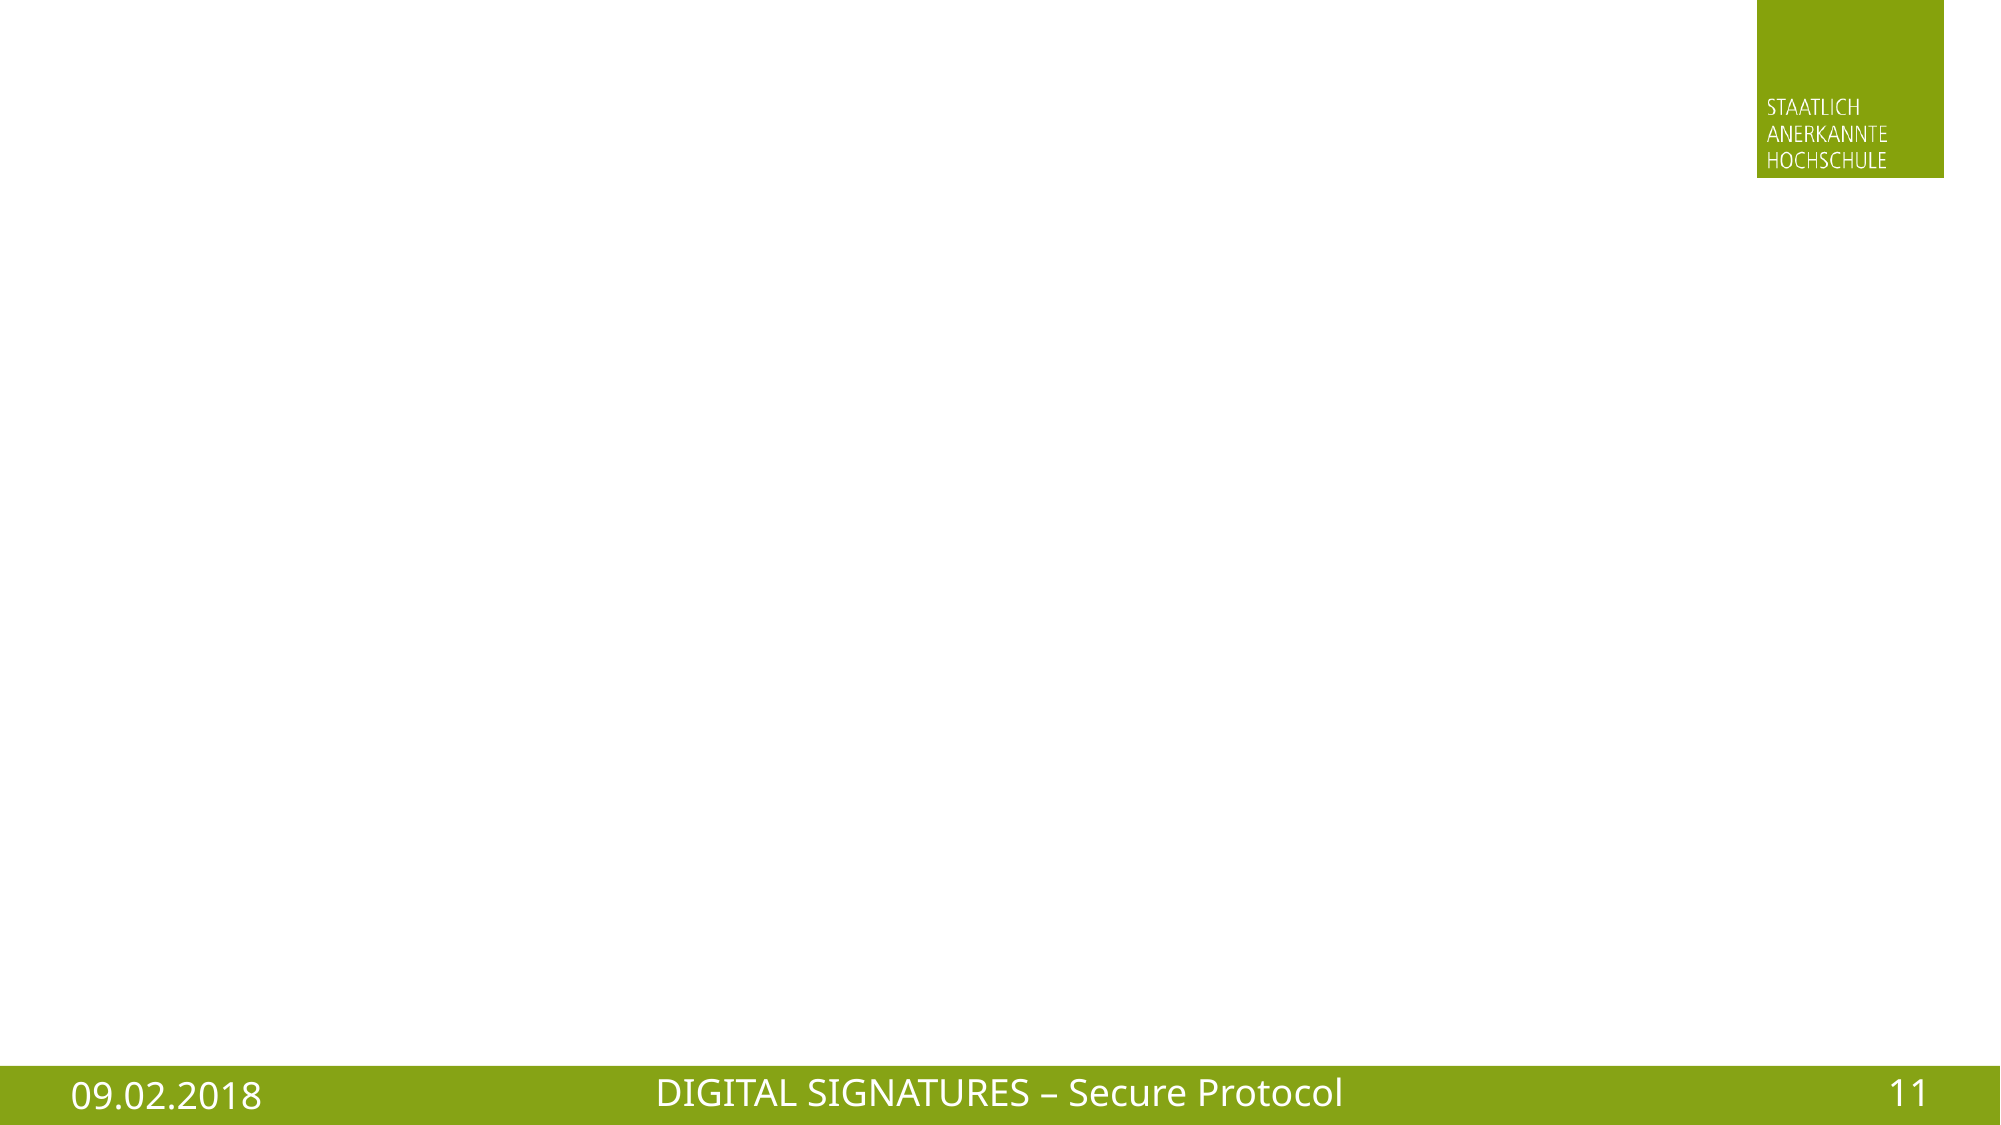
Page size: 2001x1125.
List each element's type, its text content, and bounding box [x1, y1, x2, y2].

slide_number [55, 1064, 506, 1125]
picture [1757, 0, 1944, 178]
footer DIGITAL SIGNATURES – Secure Protocol [521, 1064, 1479, 1125]
slide_number 11 [1495, 1064, 1946, 1125]
